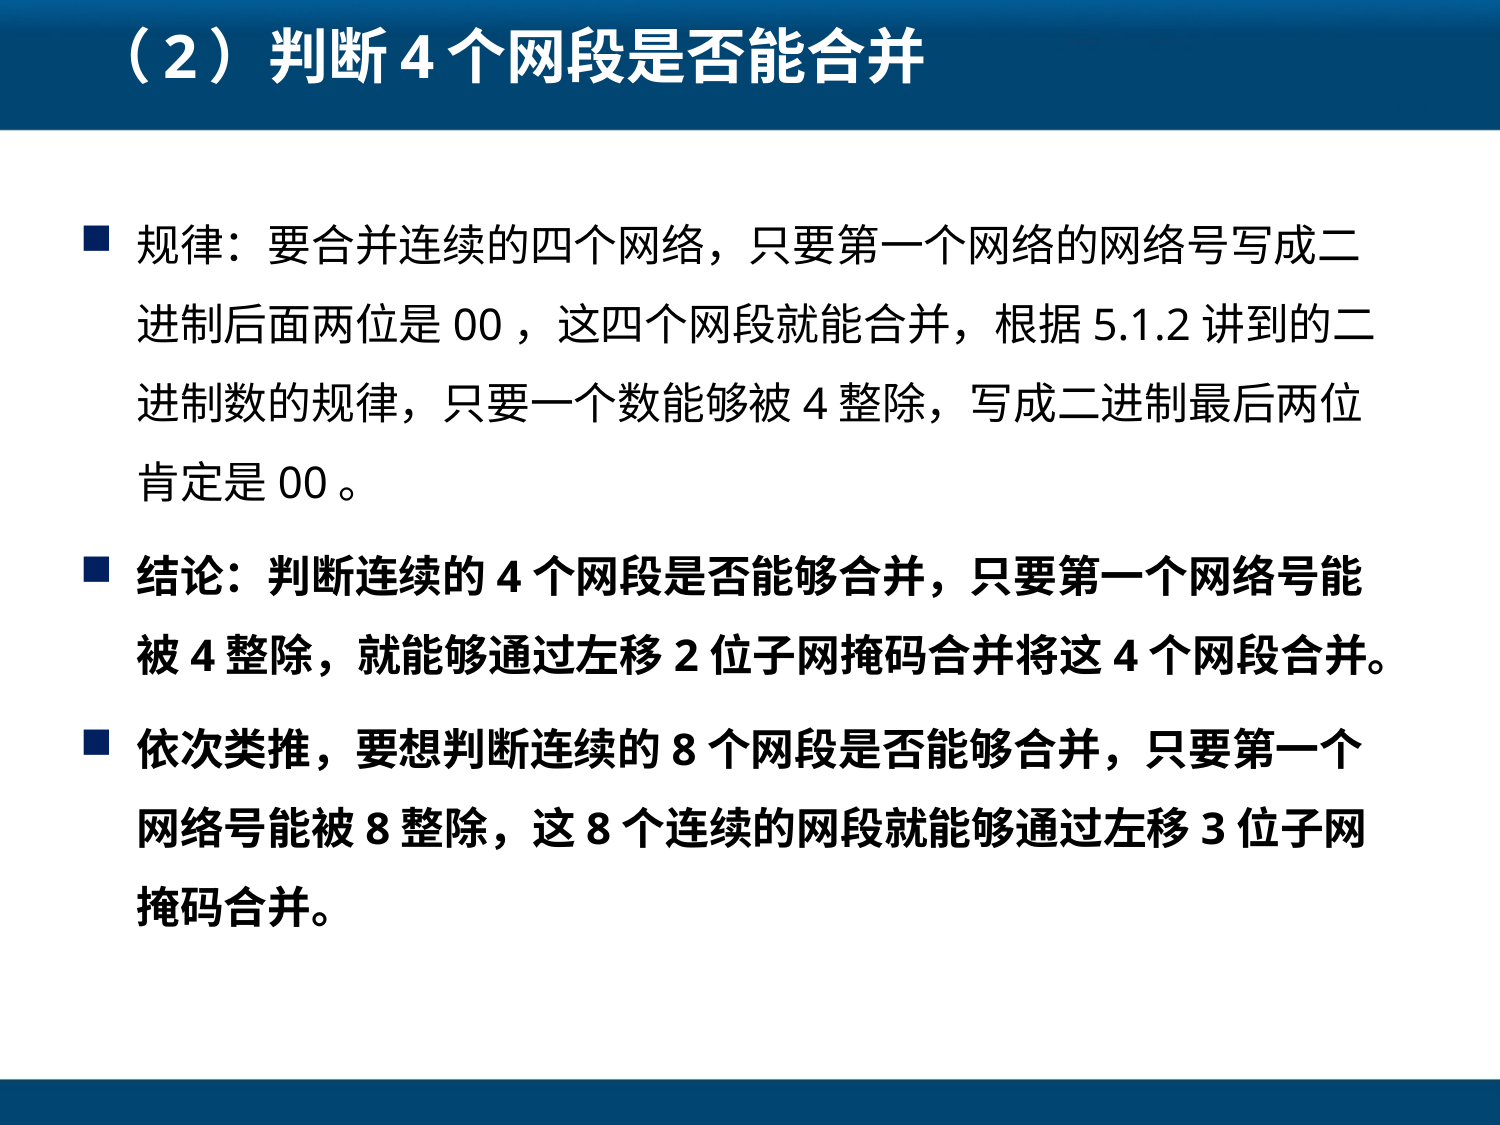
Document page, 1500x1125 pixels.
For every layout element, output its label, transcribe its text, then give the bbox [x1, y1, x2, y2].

title （2）判断4个网段是否能合并 [76, 19, 1427, 100]
list 规律：要合并连续的四个网络，只要第一个网络的网络号写成二进制后面两位是00，这四个网段就能合并，根据5.1.2讲到的二进制数的规律，只要一个数能够被4整除，写成二进制最后两位肯定是00。 结论：判断连续的4个网段是否能够合并，只要第一个网络号能被4整除，就能够通过左移2位子网掩码合并将这4个网段合并。 依次类推，要想判断连续的8个网段是否能够合并，只要第一个网络号能被8整除，这8个连续的网段就能够通过左移3位子网掩码合并。 [64, 184, 1415, 1059]
picture [0, 0, 1500, 1125]
